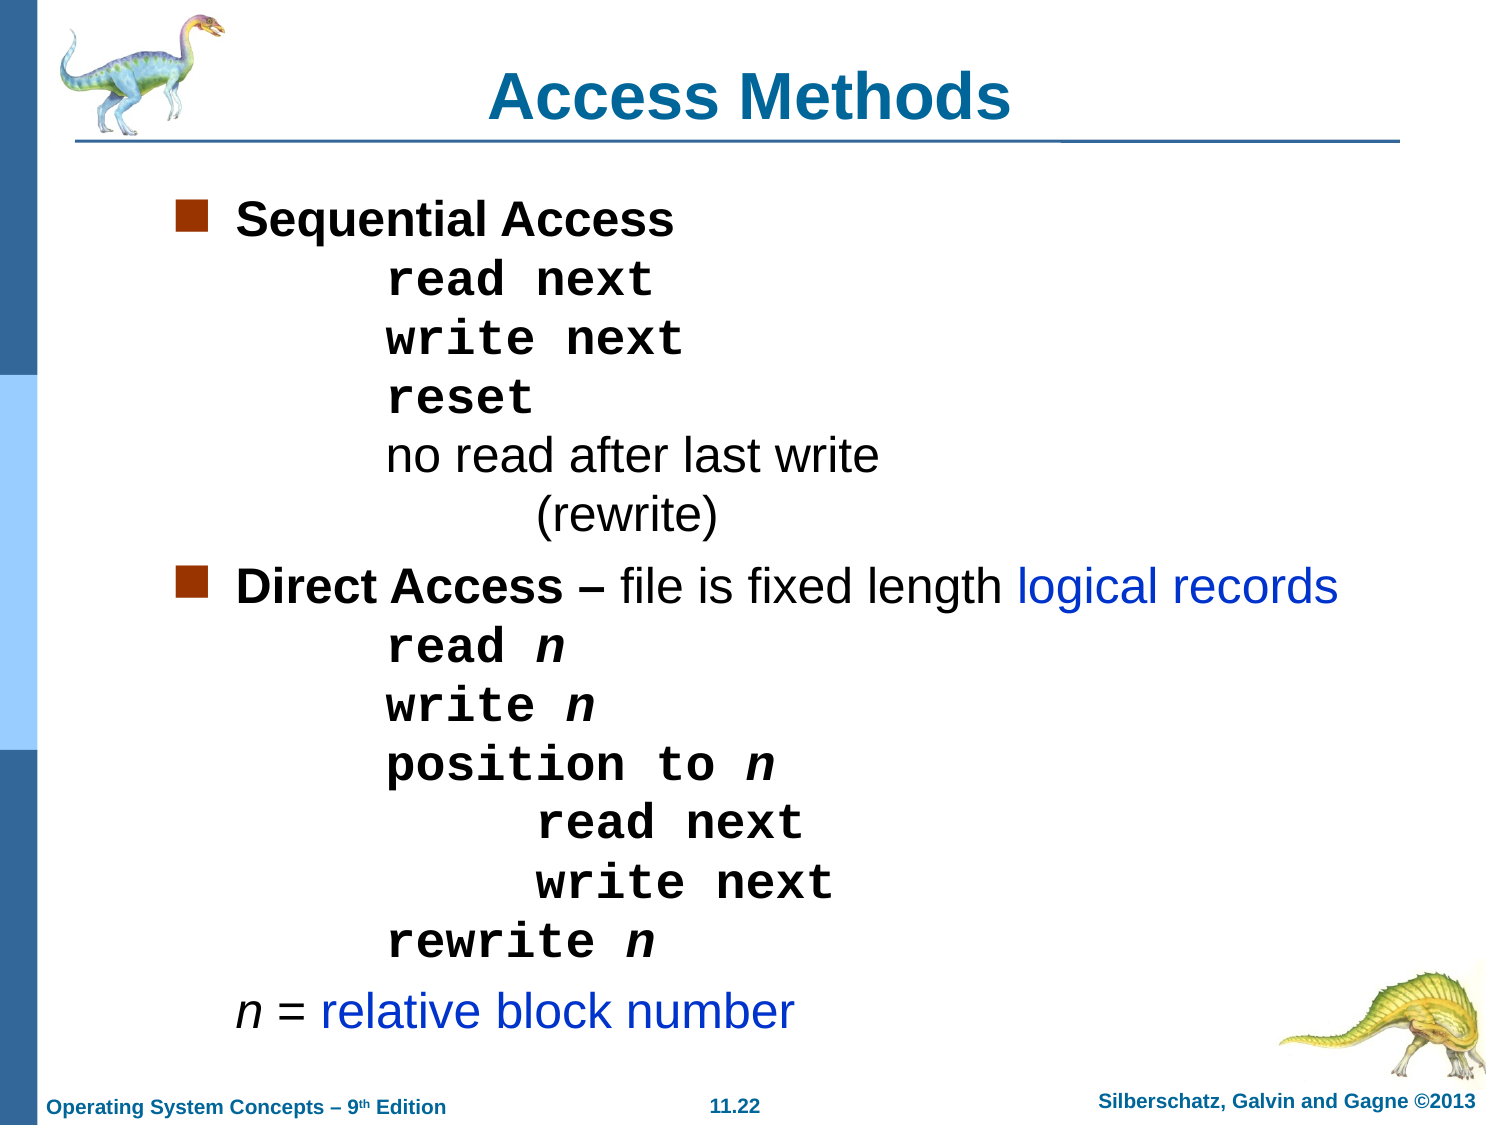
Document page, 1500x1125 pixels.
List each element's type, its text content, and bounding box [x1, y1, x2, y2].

picture [46, 0, 243, 149]
title Access Methods [75, 45, 1425, 141]
list Sequential Access read next write next reset no read after last write (rewrite) Direct Access – file is fixed length logical records read n write n position to n read next write next rewrite n n = relative block number [164, 185, 1374, 814]
picture [1275, 959, 1486, 1090]
